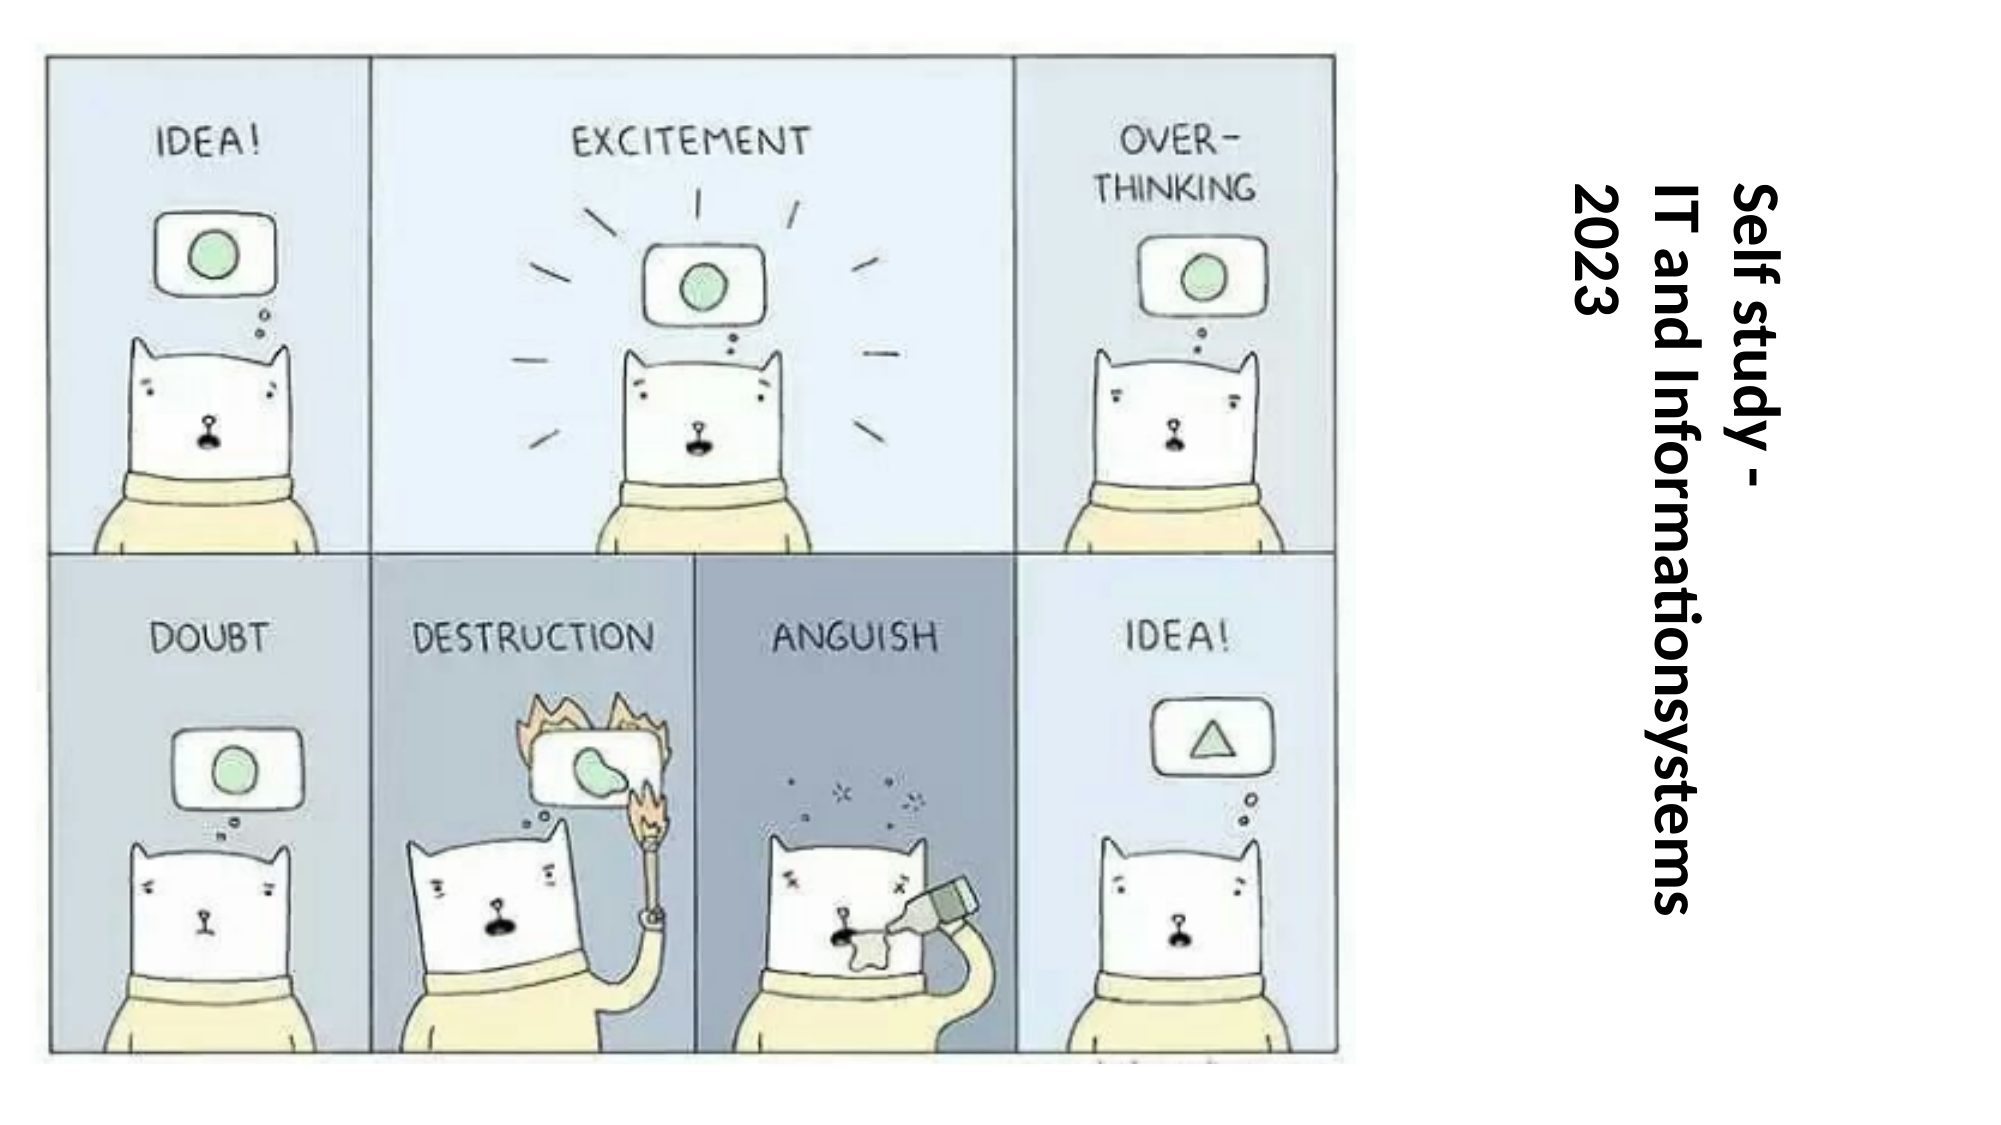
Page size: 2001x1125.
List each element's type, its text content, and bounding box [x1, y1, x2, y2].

picture [27, 36, 1356, 1064]
text_box Self study - IT and Informationsystems 2023 [1554, 167, 1810, 933]
